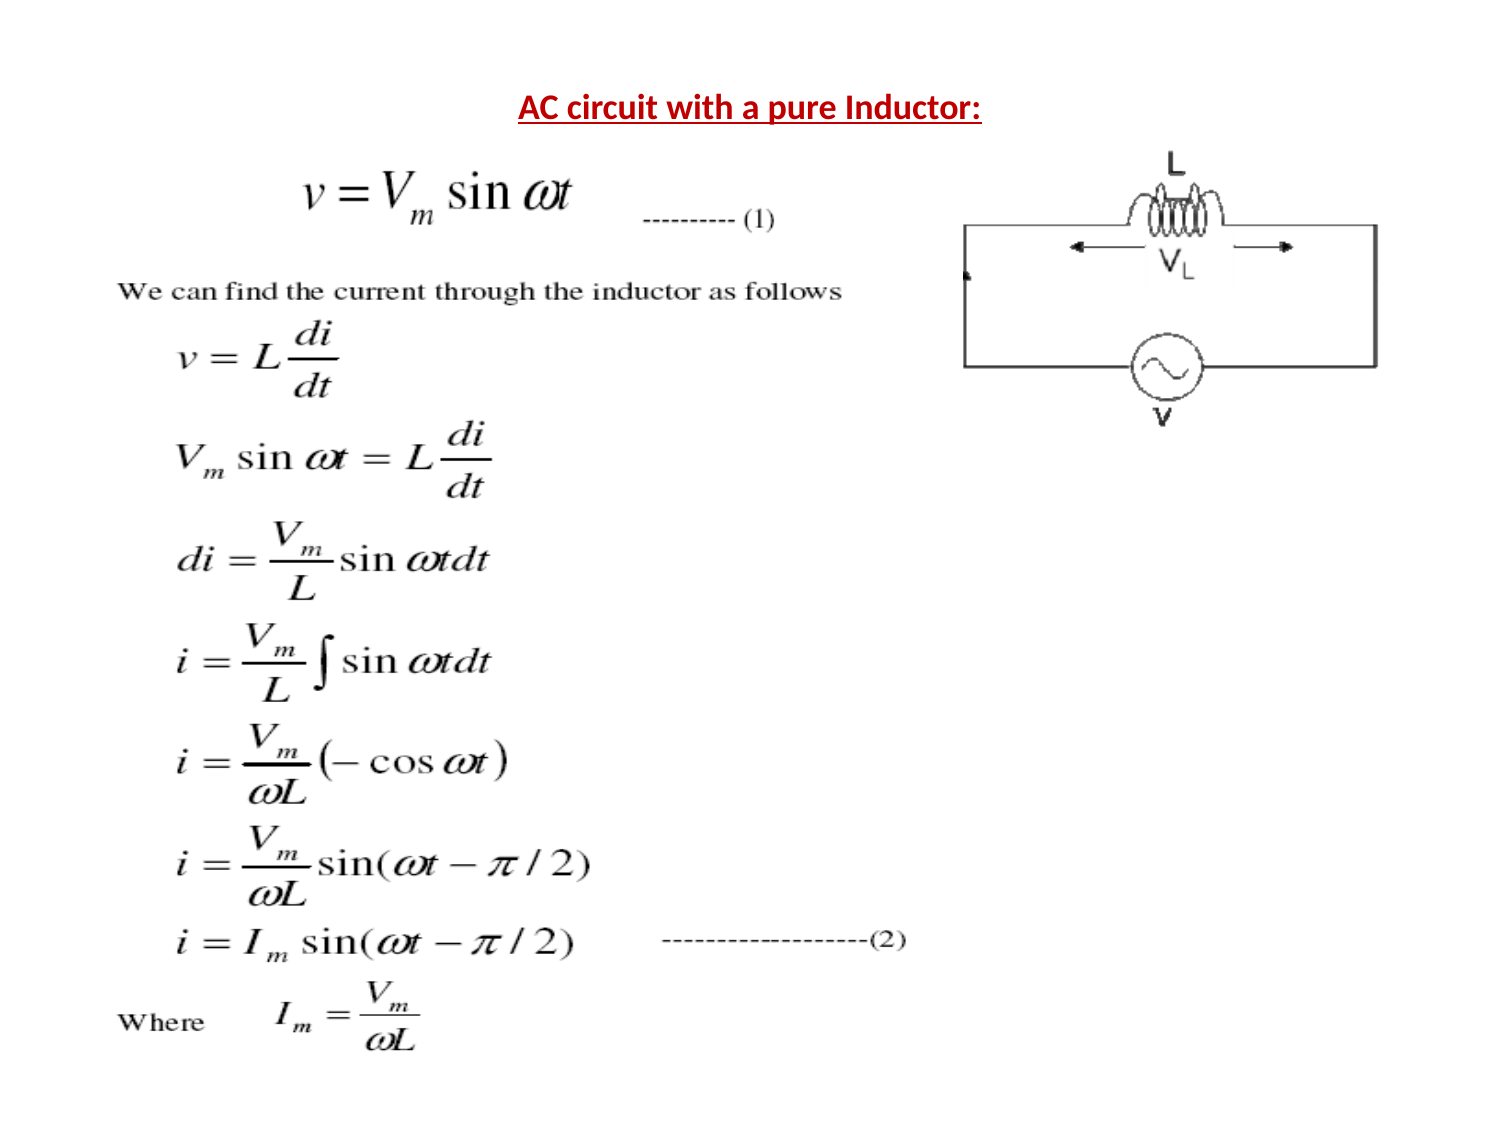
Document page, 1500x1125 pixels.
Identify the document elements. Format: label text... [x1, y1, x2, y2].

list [887, 137, 1437, 444]
picture [74, 162, 963, 1082]
title AC circuit with a pure Inductor: [75, 75, 1425, 188]
